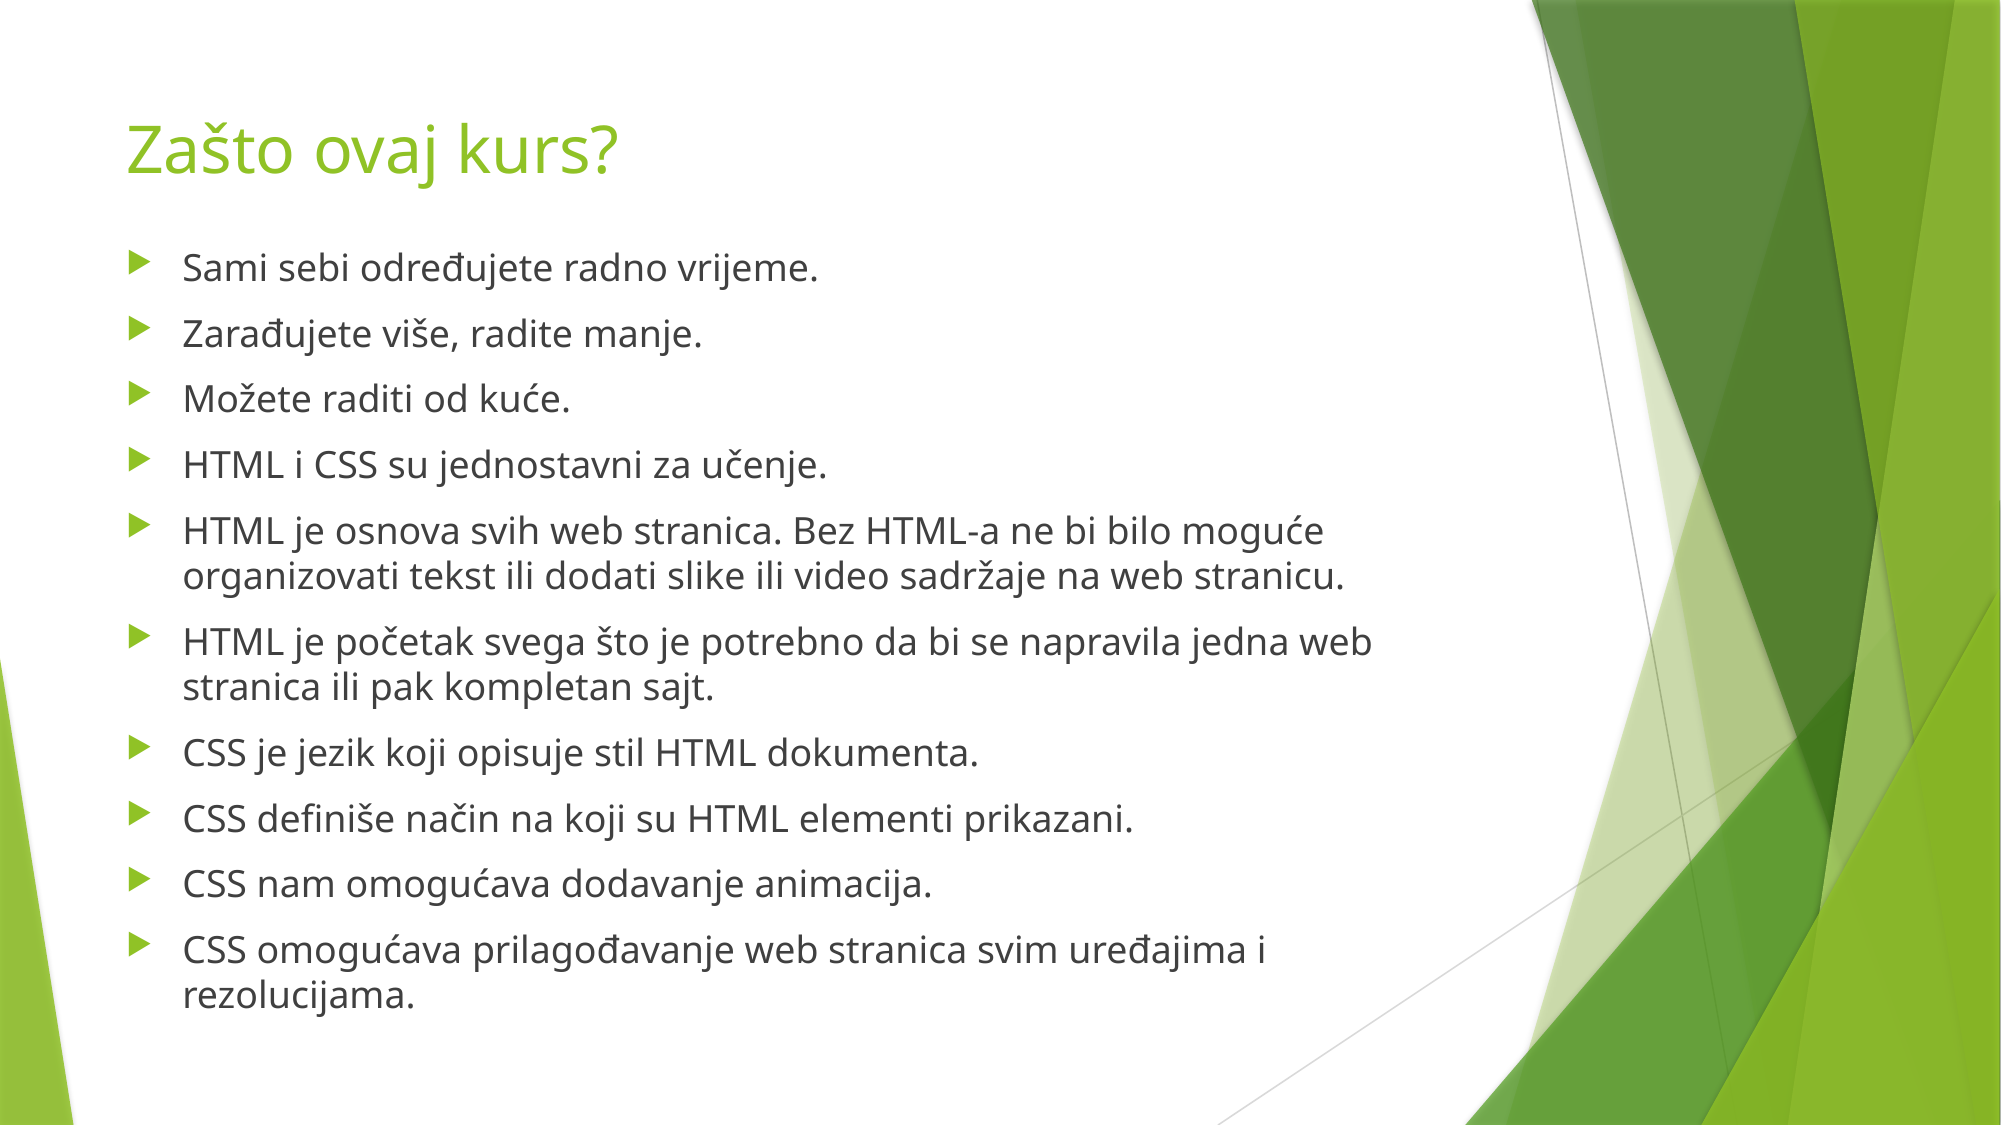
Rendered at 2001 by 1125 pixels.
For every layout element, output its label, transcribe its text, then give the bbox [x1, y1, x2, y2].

title Zašto ovaj kurs? [111, 99, 1522, 195]
list Sami sebi određujete radno vrijeme. Zarađujete više, radite manje. Možete raditi od kuće. HTML i CSS su jednostavni za učenje. HTML je osnova svih web stranica. Bez HTML-a ne bi bilo moguće organizovati tekst ili dodati slike ili video sadržaje na web stranicu. HTML je početak svega što je potrebno da bi se napravila jedna web stranica ili pak kompletan sajt. CSS je jezik koji opisuje stil HTML dokumenta. CSS definiše način na koji su HTML elementi prikazani. CSS nam omogućava dodavanje animacija. CSS omogućava prilagođavanje web stranica svim uređajima i rezolucijama. [111, 236, 1522, 1025]
